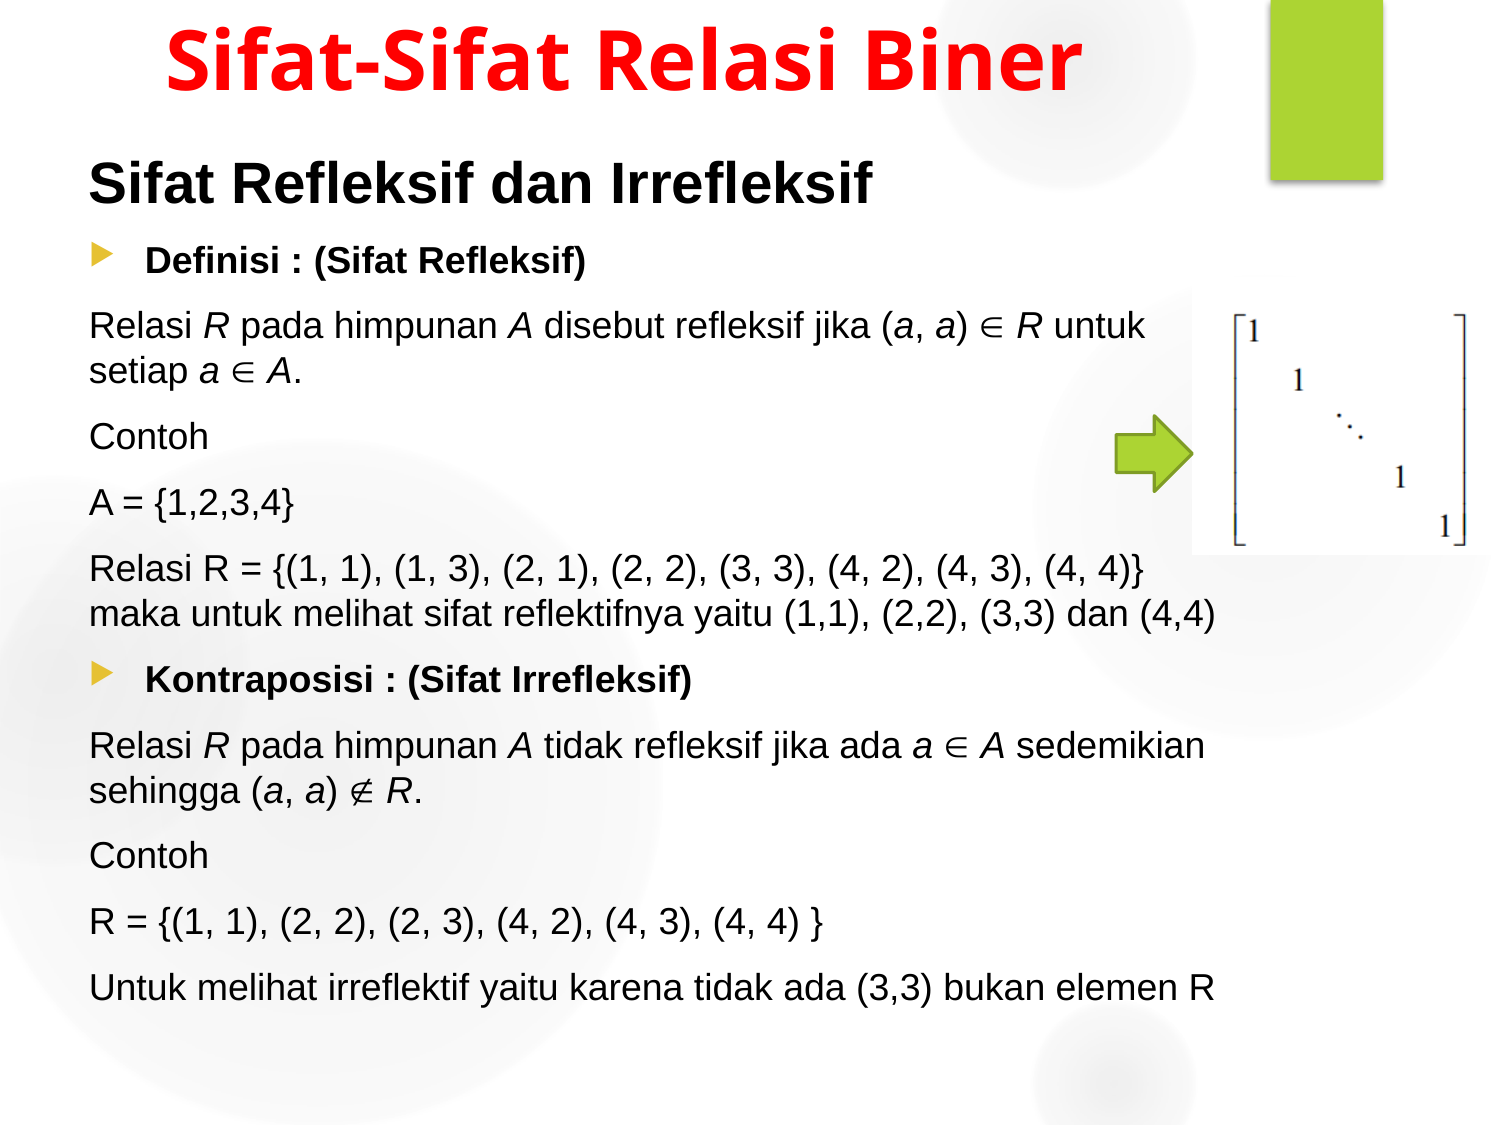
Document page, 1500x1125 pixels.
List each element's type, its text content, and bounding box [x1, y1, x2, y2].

text_box [1114, 414, 1186, 493]
list Sifat Refleksif dan Irrefleksif Definisi : (Sifat Refleksif) Relasi R pada himpunan A disebut refleksif jika (a, a)  R untuk setiap a  A. Contoh A = {1,2,3,4} Relasi R = {(1, 1), (1, 3), (2, 1), (2, 2), (3, 3), (4, 2), (4, 3), (4, 4)} maka untuk melihat sifat reflektifnya yaitu (1,1), (2,2), (3,3) dan (4,4) Kontraposisi : (Sifat Irrefleksif) Relasi R pada himpunan A tidak refleksif jika ada a  A sedemikian sehingga (a, a)  R. Contoh R = {(1, 1), (2, 2), (2, 3), (4, 2), (4, 3), (4, 4) } Untuk melihat irreflektif yaitu karena tidak ada (3,3) bukan elemen R [73, 137, 1235, 1047]
title Sifat-Sifat Relasi Biner [150, 0, 1500, 142]
picture [1191, 276, 1500, 555]
